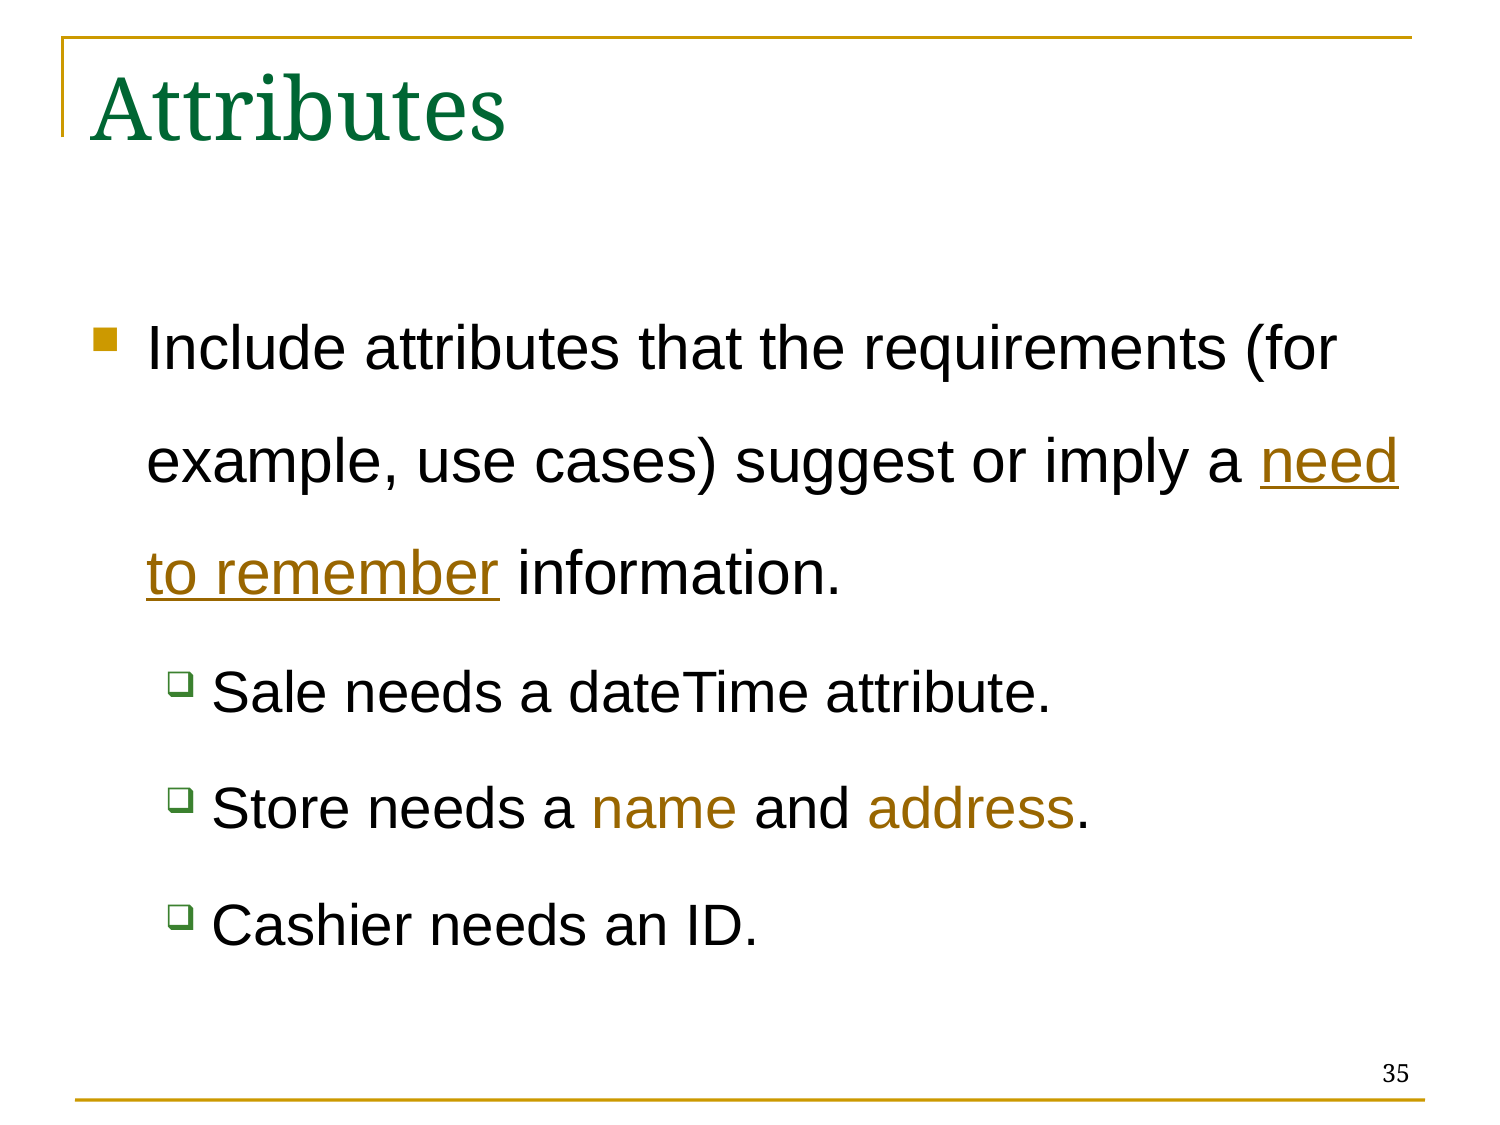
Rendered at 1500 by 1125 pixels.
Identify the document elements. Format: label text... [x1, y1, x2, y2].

slide_number 35 [1074, 1023, 1426, 1100]
list Include attributes that the requirements (for example, use cases) suggest or imply a need to remember information. Sale needs a dateTime attribute. Store needs a name and address. Cashier needs an ID. [75, 262, 1425, 1006]
title Attributes [75, 45, 1425, 233]
